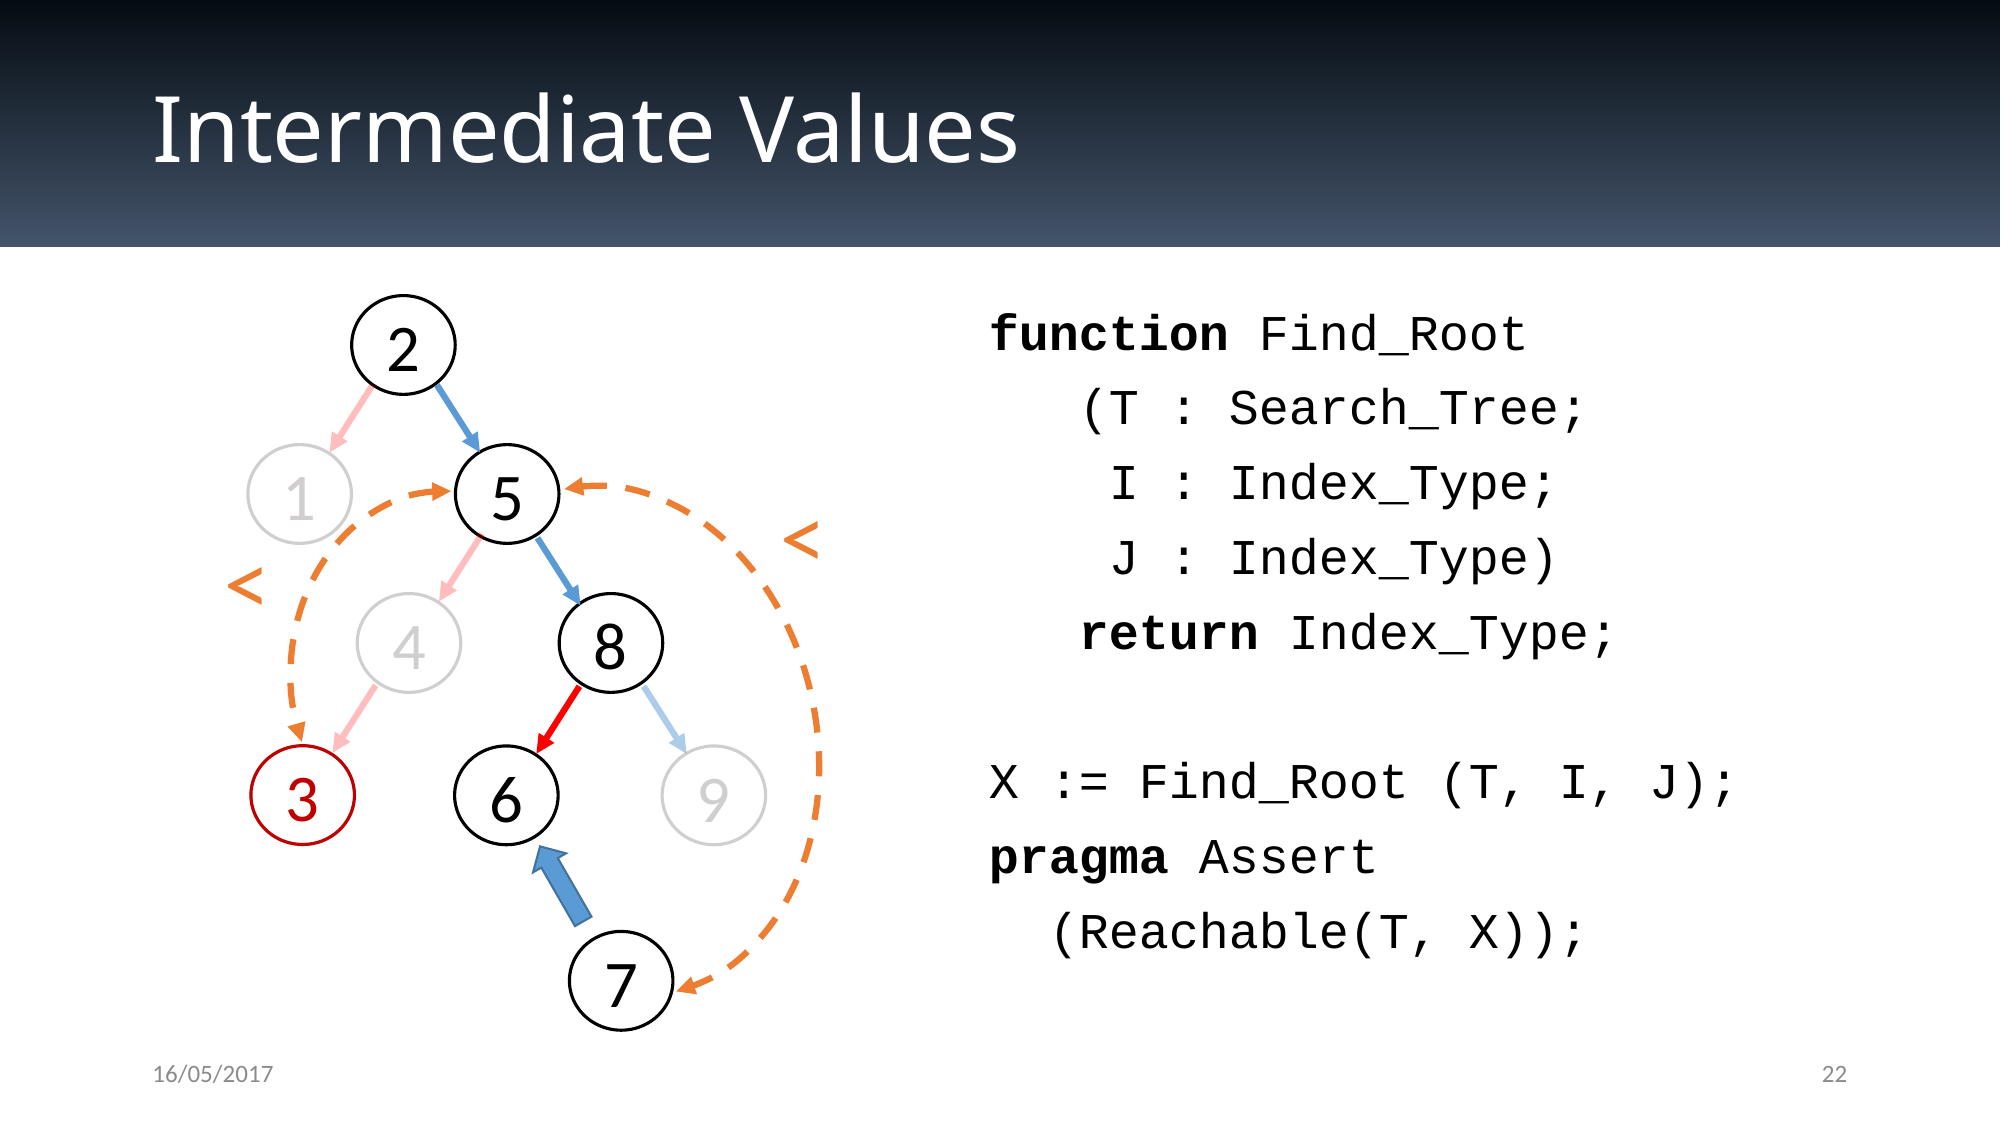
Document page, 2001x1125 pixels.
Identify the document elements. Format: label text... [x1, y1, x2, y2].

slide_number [137, 1042, 588, 1103]
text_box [209, 470, 842, 999]
text_box 1 [253, 443, 347, 470]
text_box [329, 384, 373, 453]
title Intermediate Values [137, 59, 1863, 206]
slide_number 22 [1412, 1042, 1863, 1103]
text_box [436, 384, 480, 453]
text_box function Find_Root (T : Search_Tree; I : Index_Type; J : Index_Type) return Index_Type; X := Find_Root (T, I, J); pragma Assert (Reachable(T, X)); [974, 299, 1884, 1014]
text_box 7 [571, 999, 671, 1032]
text_box 2 [350, 294, 457, 396]
text_box 5 [460, 443, 554, 470]
